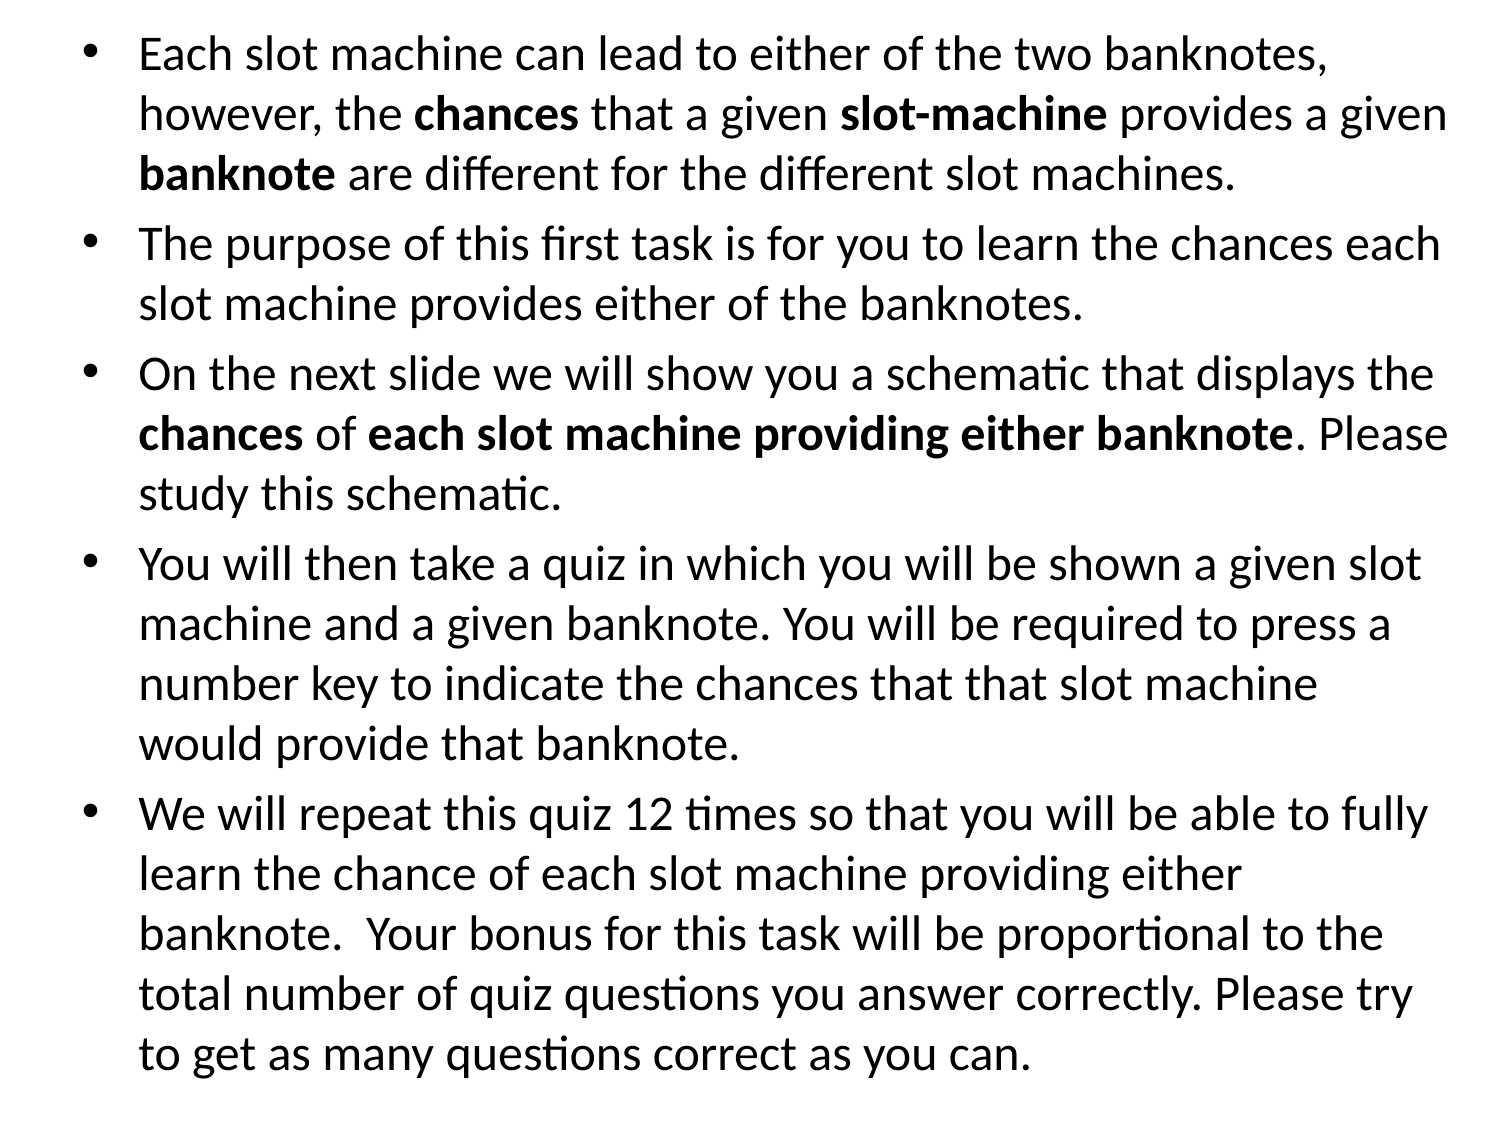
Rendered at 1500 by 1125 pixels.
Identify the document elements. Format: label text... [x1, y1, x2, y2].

text_box Each slot machine can lead to either of the two banknotes, however, the chances that a given slot-machine provides a given banknote are different for the different slot machines. The purpose of this first task is for you to learn the chances each slot machine provides either of the banknotes. On the next slide we will show you a schematic that displays the chances of each slot machine providing either banknote. Please study this schematic. You will then take a quiz in which you will be shown a given slot machine and a given banknote. You will be required to press a number key to indicate the chances that that slot machine would provide that banknote. We will repeat this quiz 12 times so that you will be able to fully learn the chance of each slot machine providing either banknote. Your bonus for this task will be proportional to the total number of quiz questions you answer correctly. Please try to get as many questions correct as you can. [66, 12, 1470, 1125]
